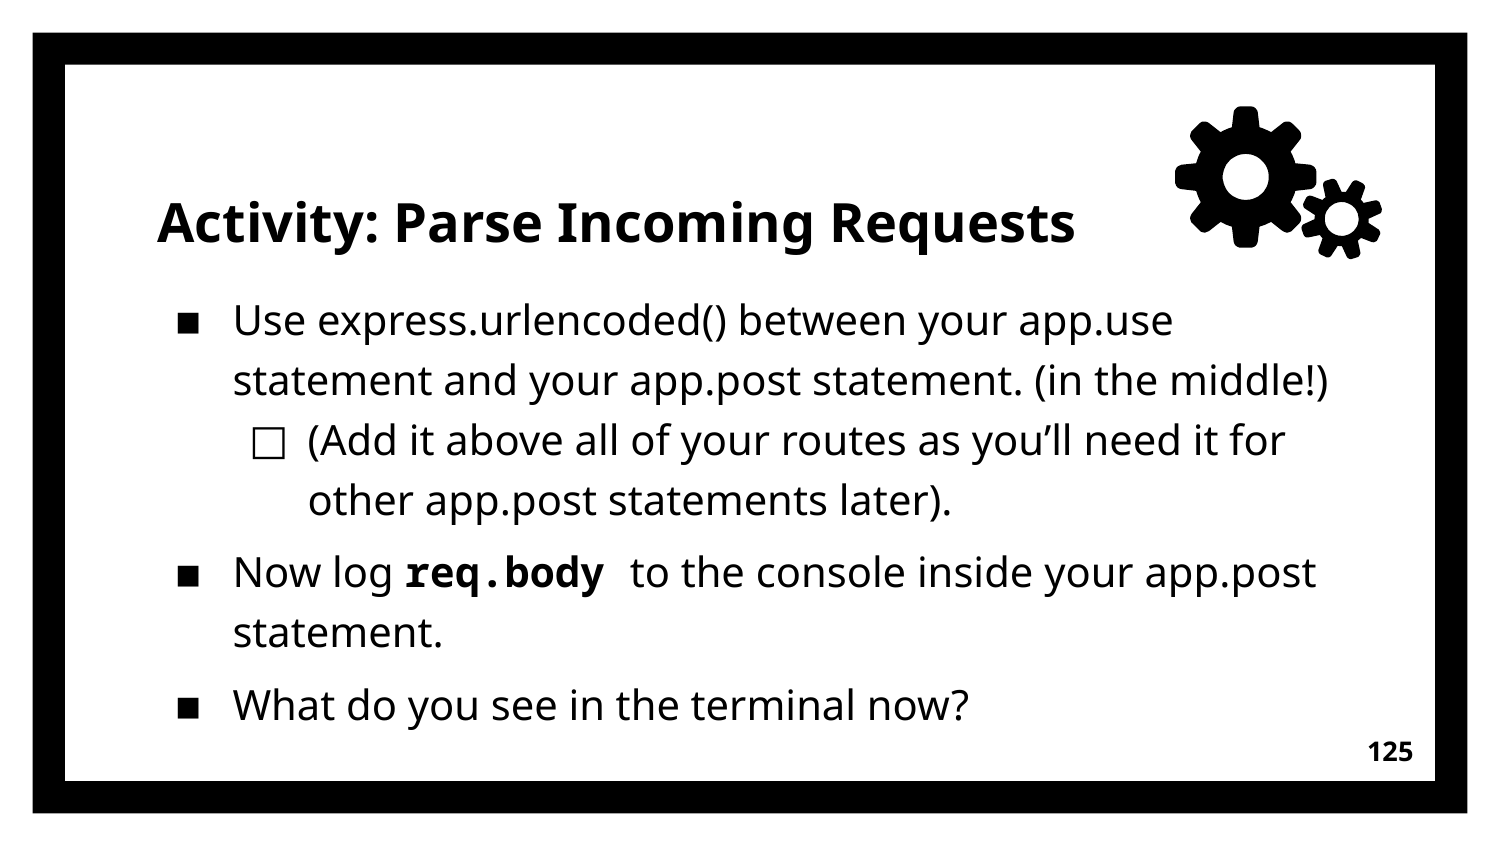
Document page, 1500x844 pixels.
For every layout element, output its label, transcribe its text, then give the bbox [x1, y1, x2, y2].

slide_number 125 [1338, 720, 1429, 786]
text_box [1174, 106, 1383, 260]
list Use express.urlencoded() between your app.use statement and your app.post statement. (in the middle!) (Add it above all of your routes as you’ll need it for other app.post statements later). Now log req.body to the console inside your app.post statement. What do you see in the terminal now? [142, 268, 1358, 766]
title Activity: Parse Incoming Requests [142, 139, 1176, 269]
